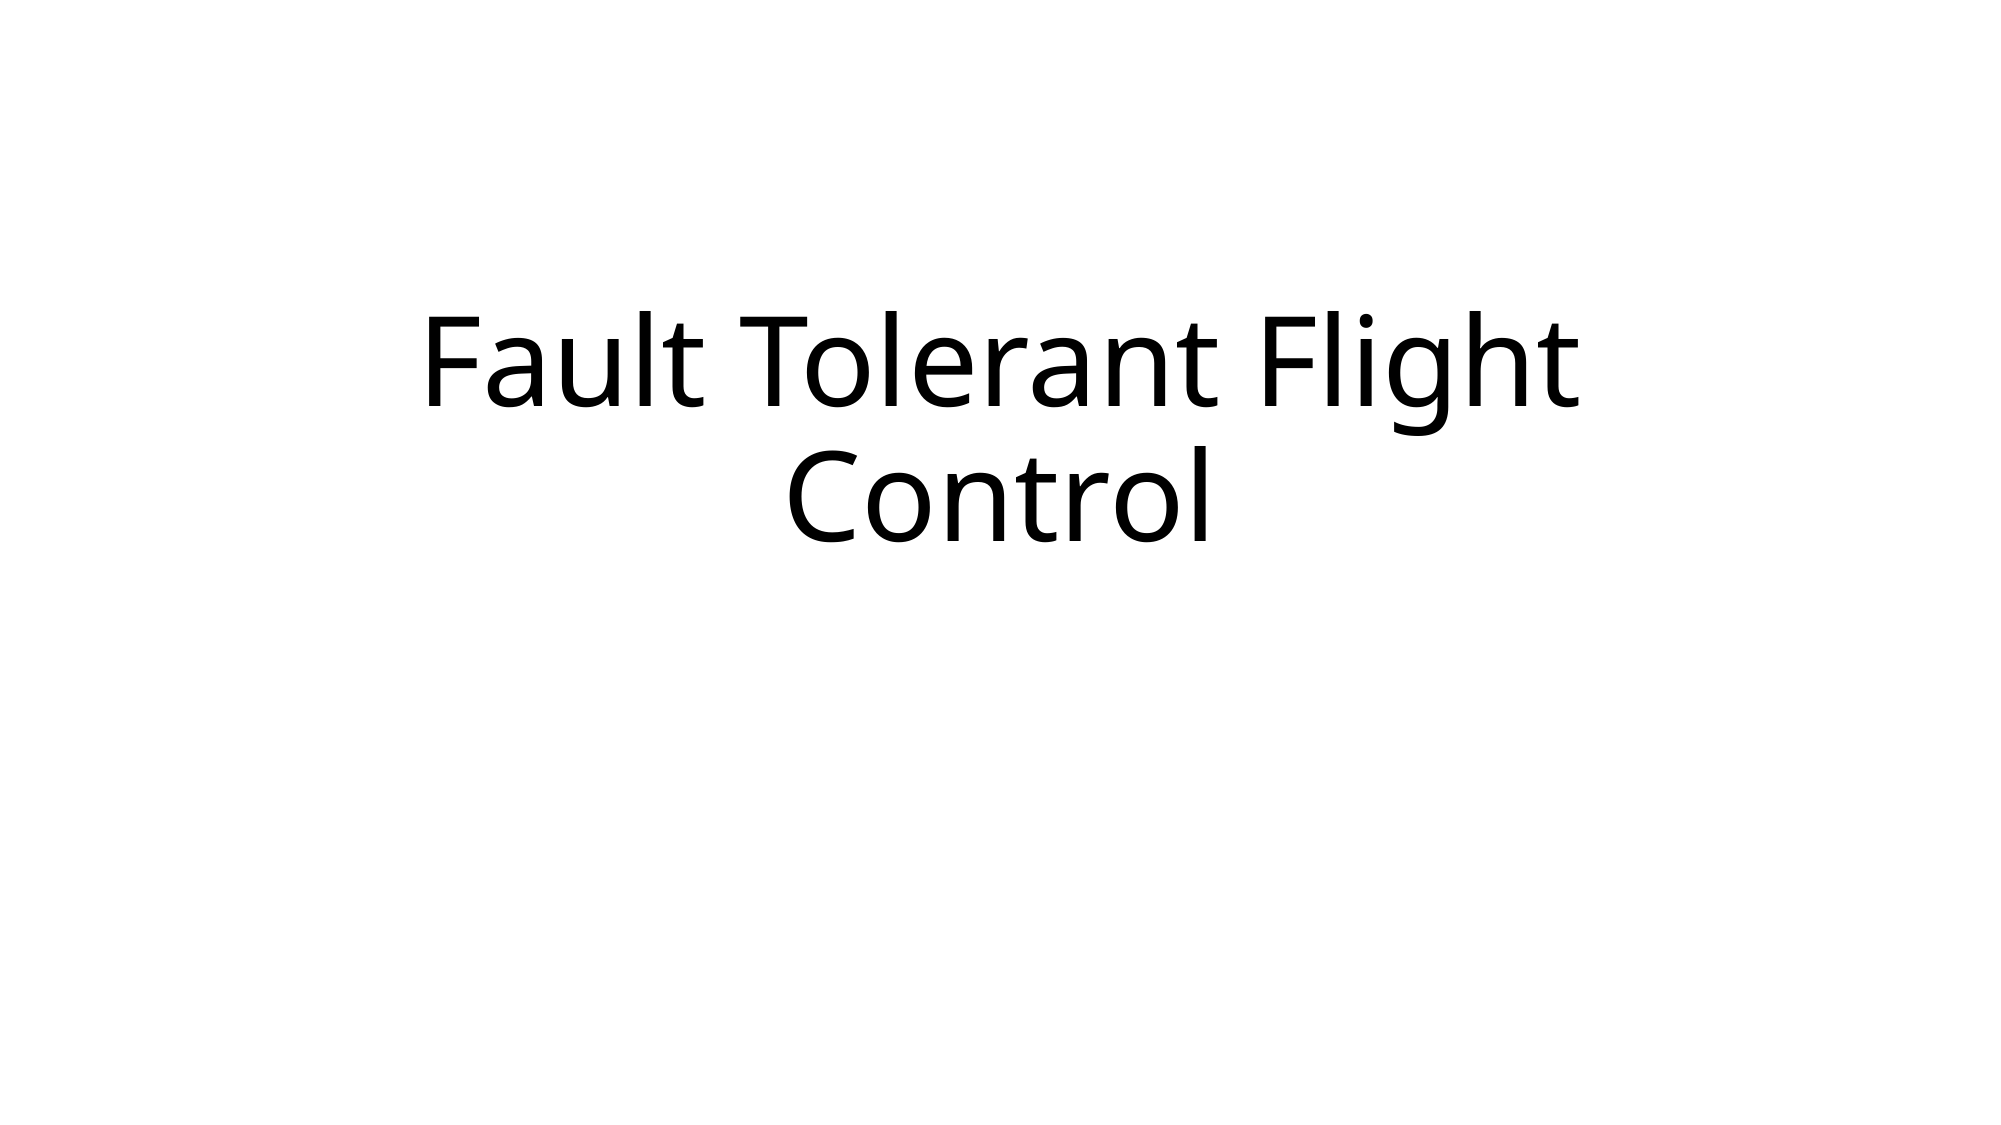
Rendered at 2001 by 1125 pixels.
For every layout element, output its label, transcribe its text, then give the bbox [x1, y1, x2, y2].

title Fault Tolerant Flight Control [249, 184, 1750, 576]
